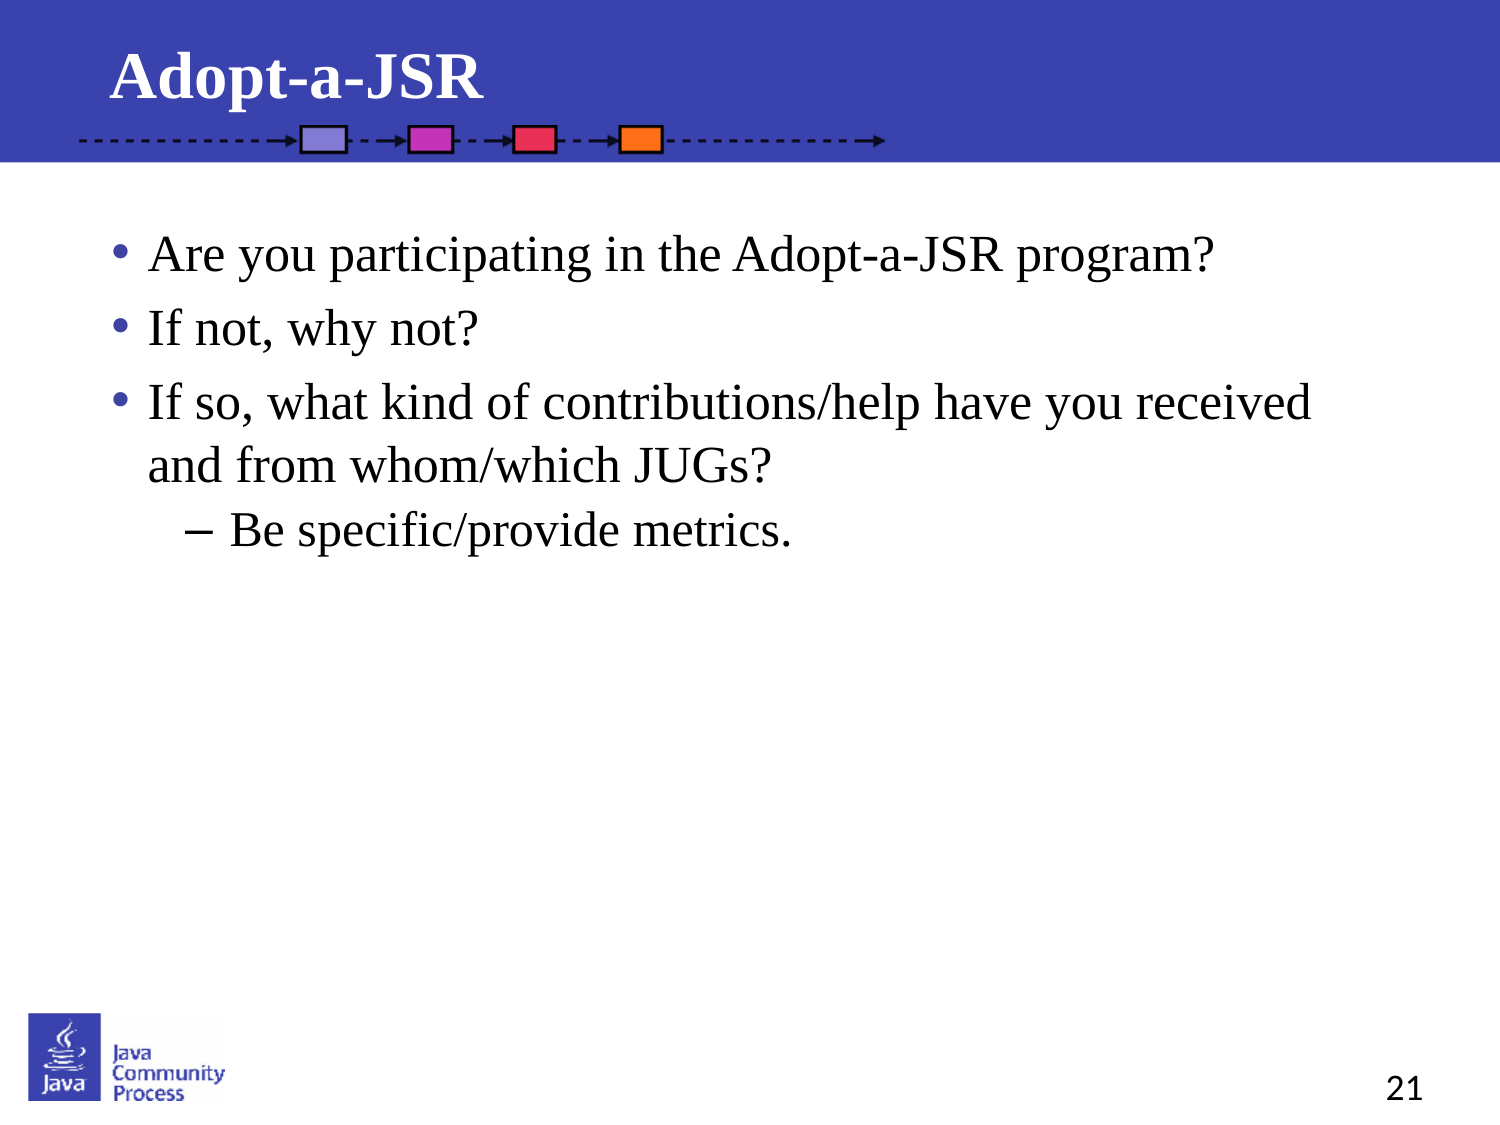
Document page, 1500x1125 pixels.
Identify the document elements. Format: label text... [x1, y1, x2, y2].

title Adopt-a-JSR [109, 0, 1384, 166]
picture [27, 1012, 225, 1101]
picture [70, 125, 109, 156]
list Are you participating in the Adopt-a-JSR program? If not, why not? If so, what kind of contributions/help have you received and from whom/which JUGs? Be specific/provide metrics. [109, 219, 1350, 858]
